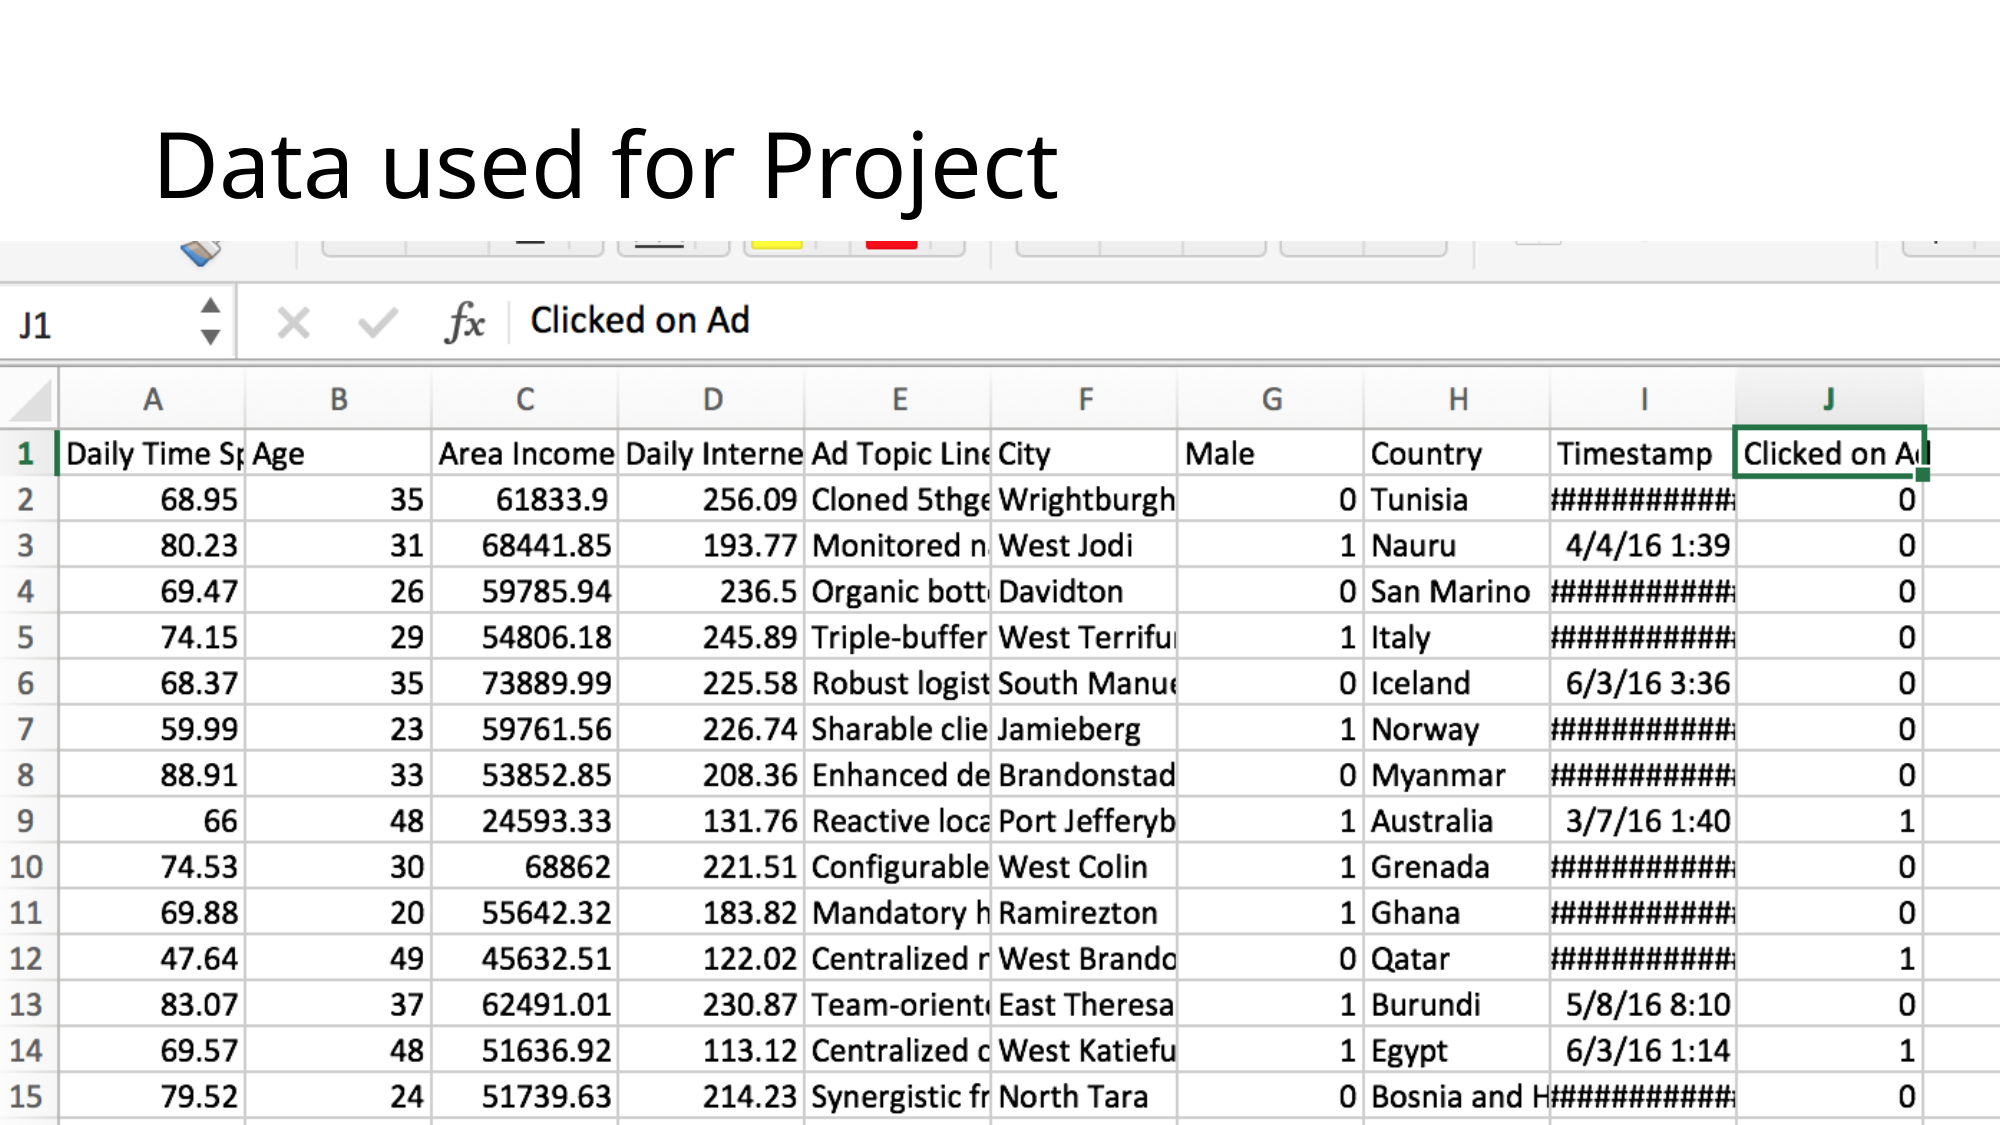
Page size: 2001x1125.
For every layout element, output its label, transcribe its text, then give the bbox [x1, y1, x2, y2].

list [0, 241, 2000, 1125]
title Data used for Project [137, 59, 1863, 241]
